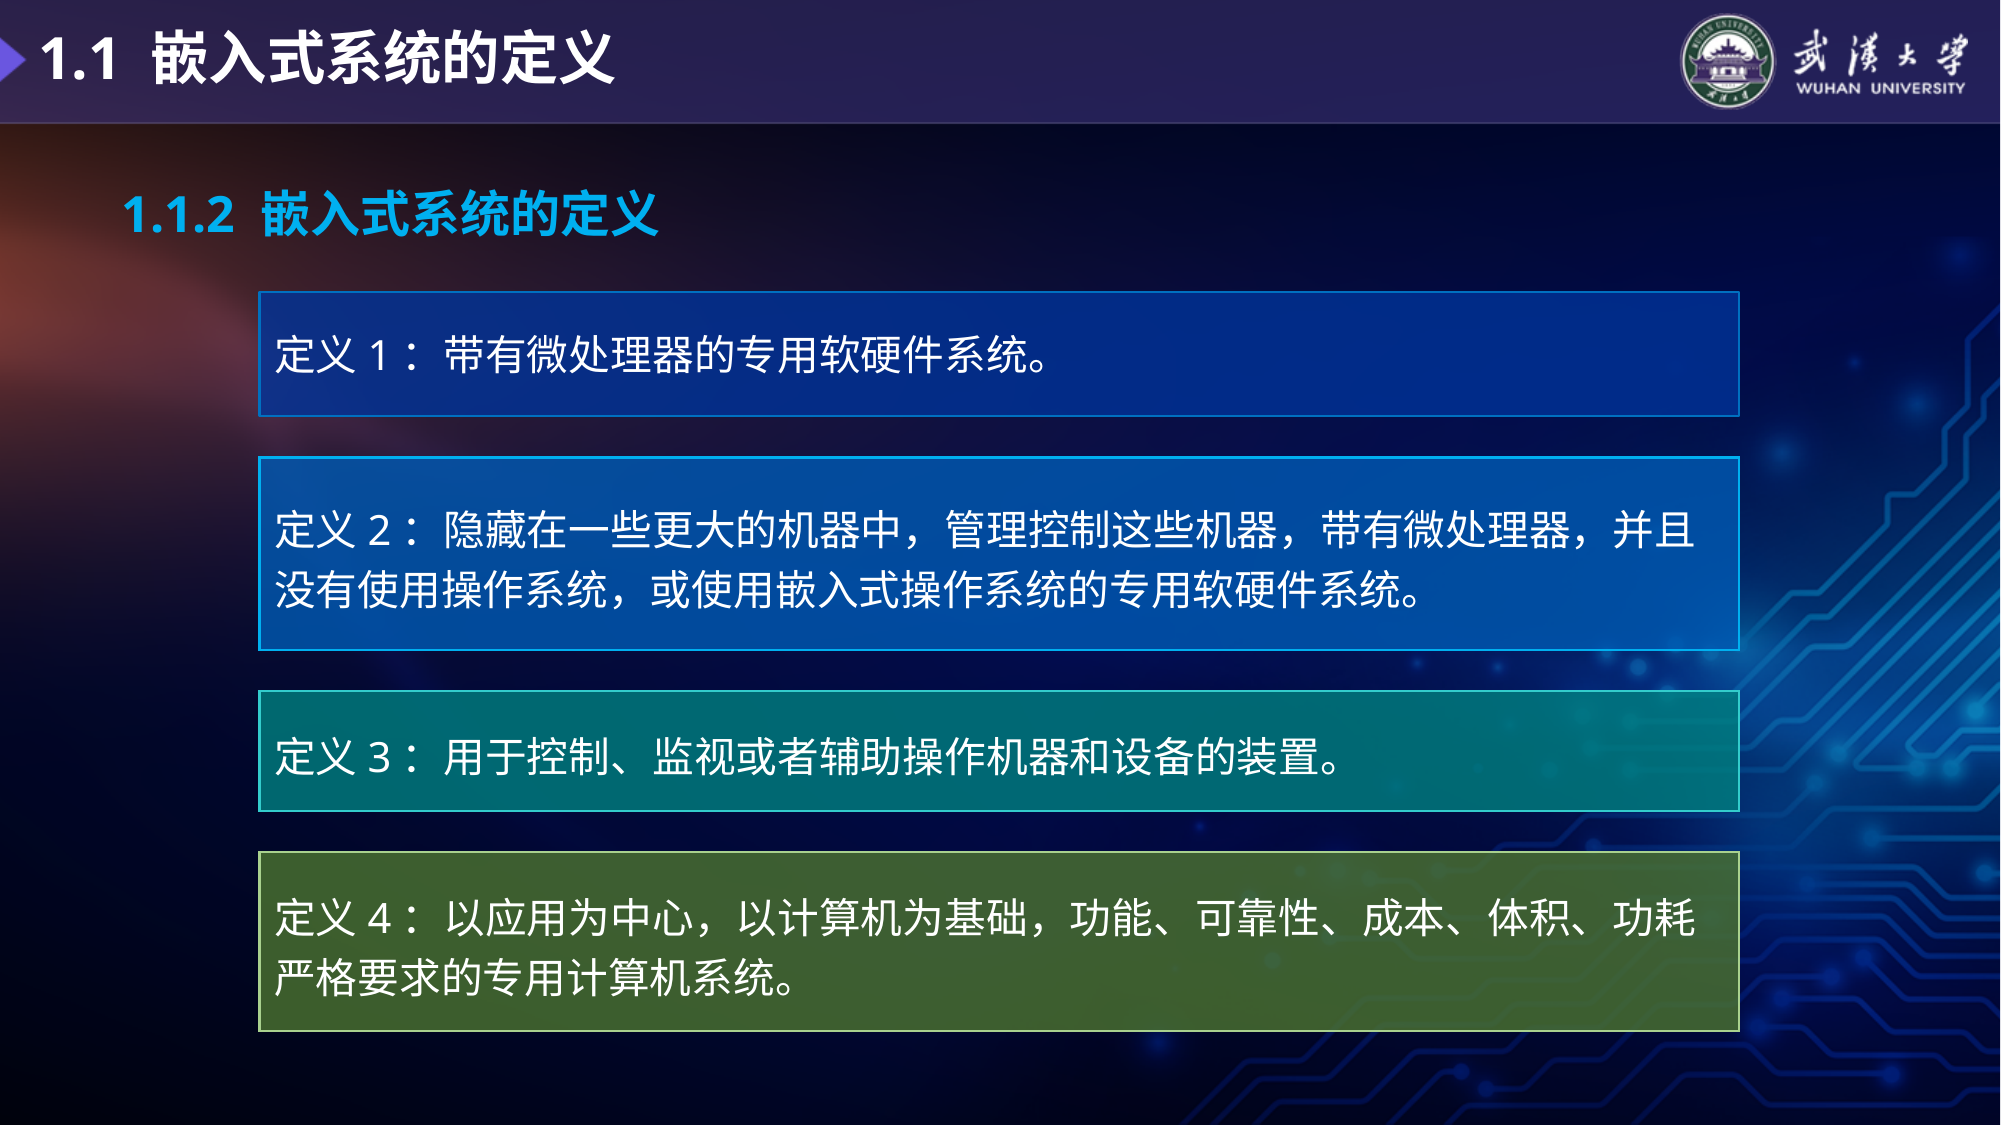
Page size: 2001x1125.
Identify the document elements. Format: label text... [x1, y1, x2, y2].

text_box 定义2：隐藏在一些更大的机器中，管理控制这些机器，带有微处理器，并且没有使用操作系统，或使用嵌入式操作系统的专用软硬件系统。 [258, 456, 1740, 651]
text_box 定义1：带有微处理器的专用软硬件系统。 [259, 292, 1740, 417]
text_box 1.1.2 嵌入式系统的定义 [106, 174, 676, 250]
text_box 定义4：以应用为中心，以计算机为基础，功能、可靠性、成本、体积、功耗严格要求的专用计算机系统。 [258, 851, 1740, 1032]
picture [0, 0, 2001, 1125]
title 1.1 嵌入式系统的定义 [23, 0, 1364, 122]
text_box 定义3：用于控制、监视或者辅助操作机器和设备的装置。 [258, 690, 1740, 812]
